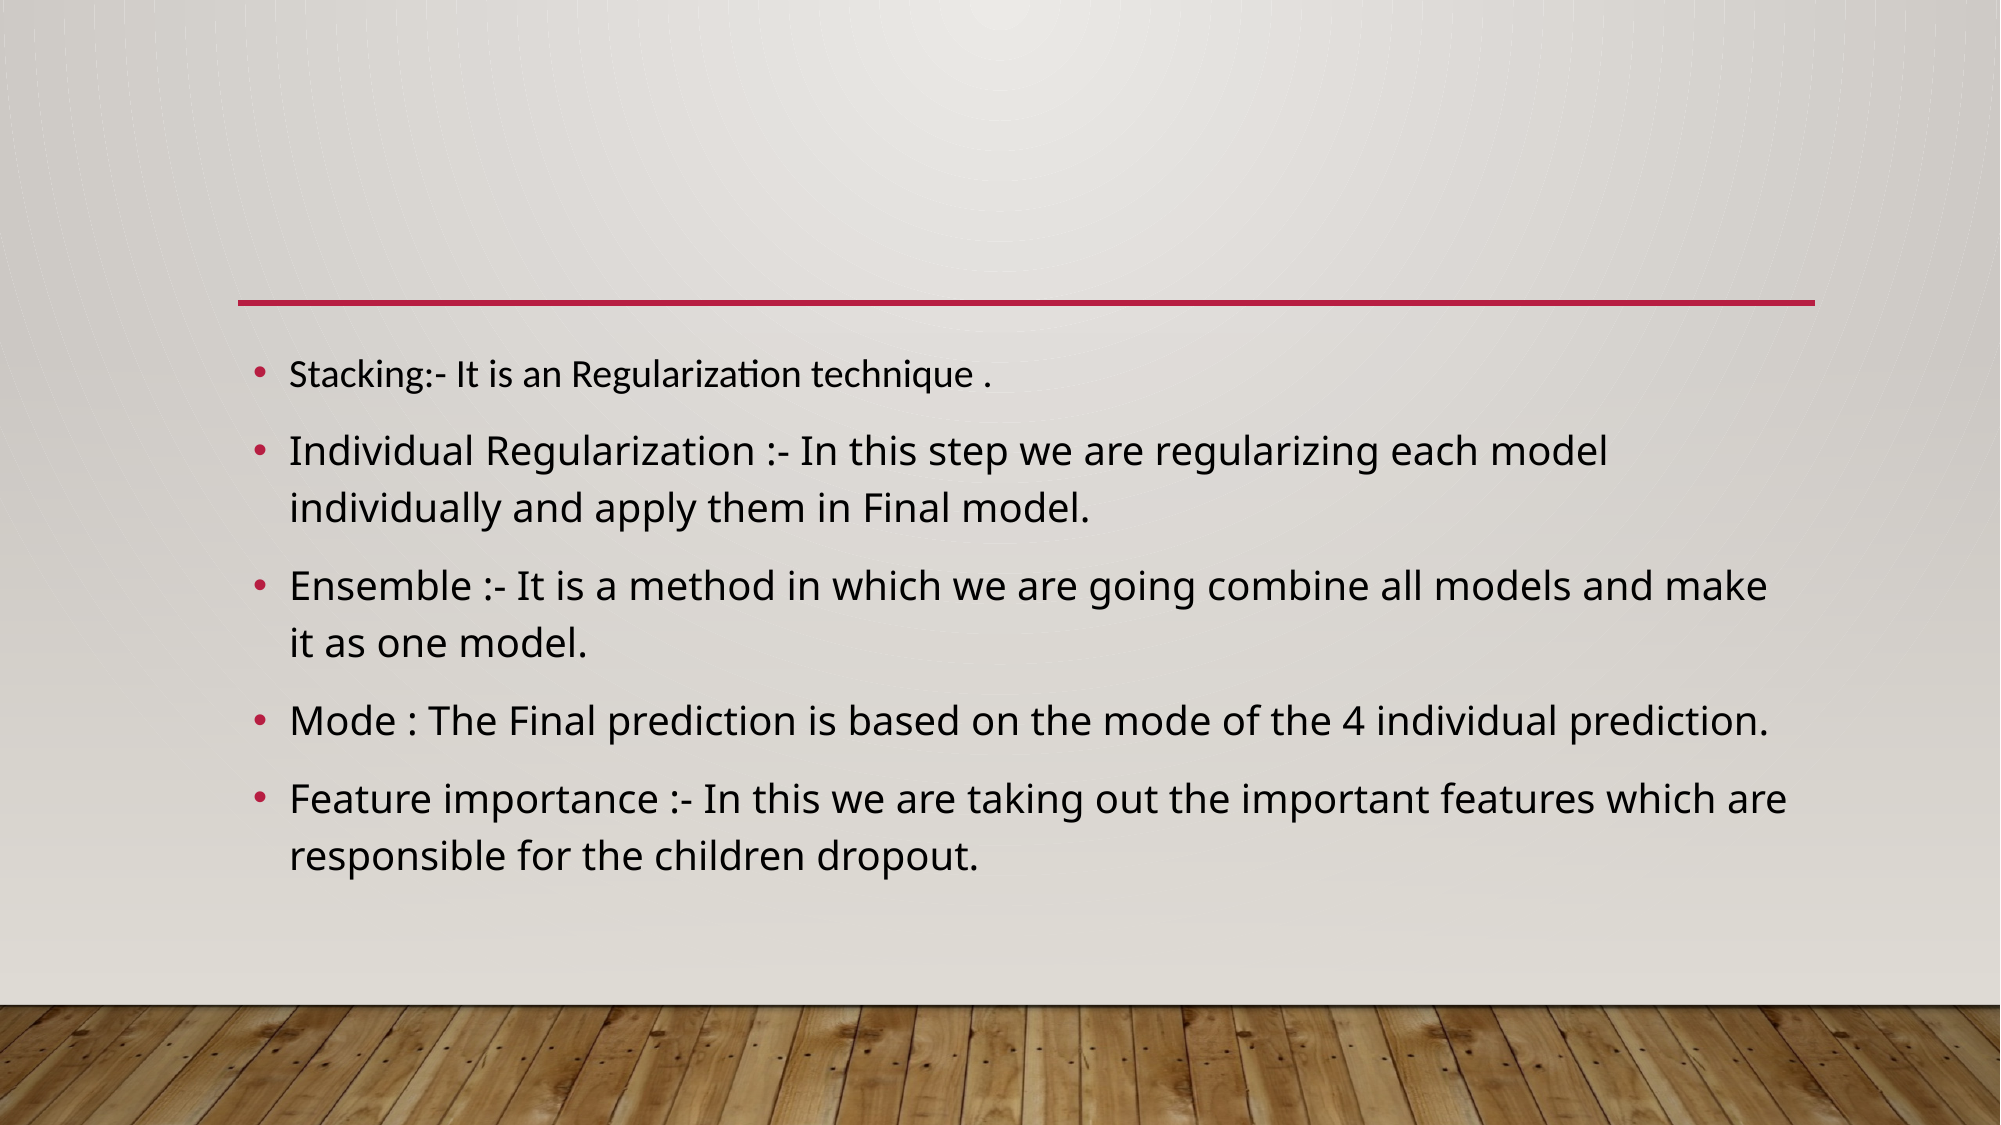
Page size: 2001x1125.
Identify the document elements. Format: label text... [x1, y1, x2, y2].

list Stacking:- It is an Regularization technique . Individual Regularization :- In this step we are regularizing each model individually and apply them in Final model. Ensemble :- It is a method in which we are going combine all models and make it as one model. Mode : The Final prediction is based on the mode of the 4 individual prediction. Feature importance :- In this we are taking out the important features which are responsible for the children dropout. [238, 330, 1814, 897]
picture [0, 1005, 2000, 1125]
